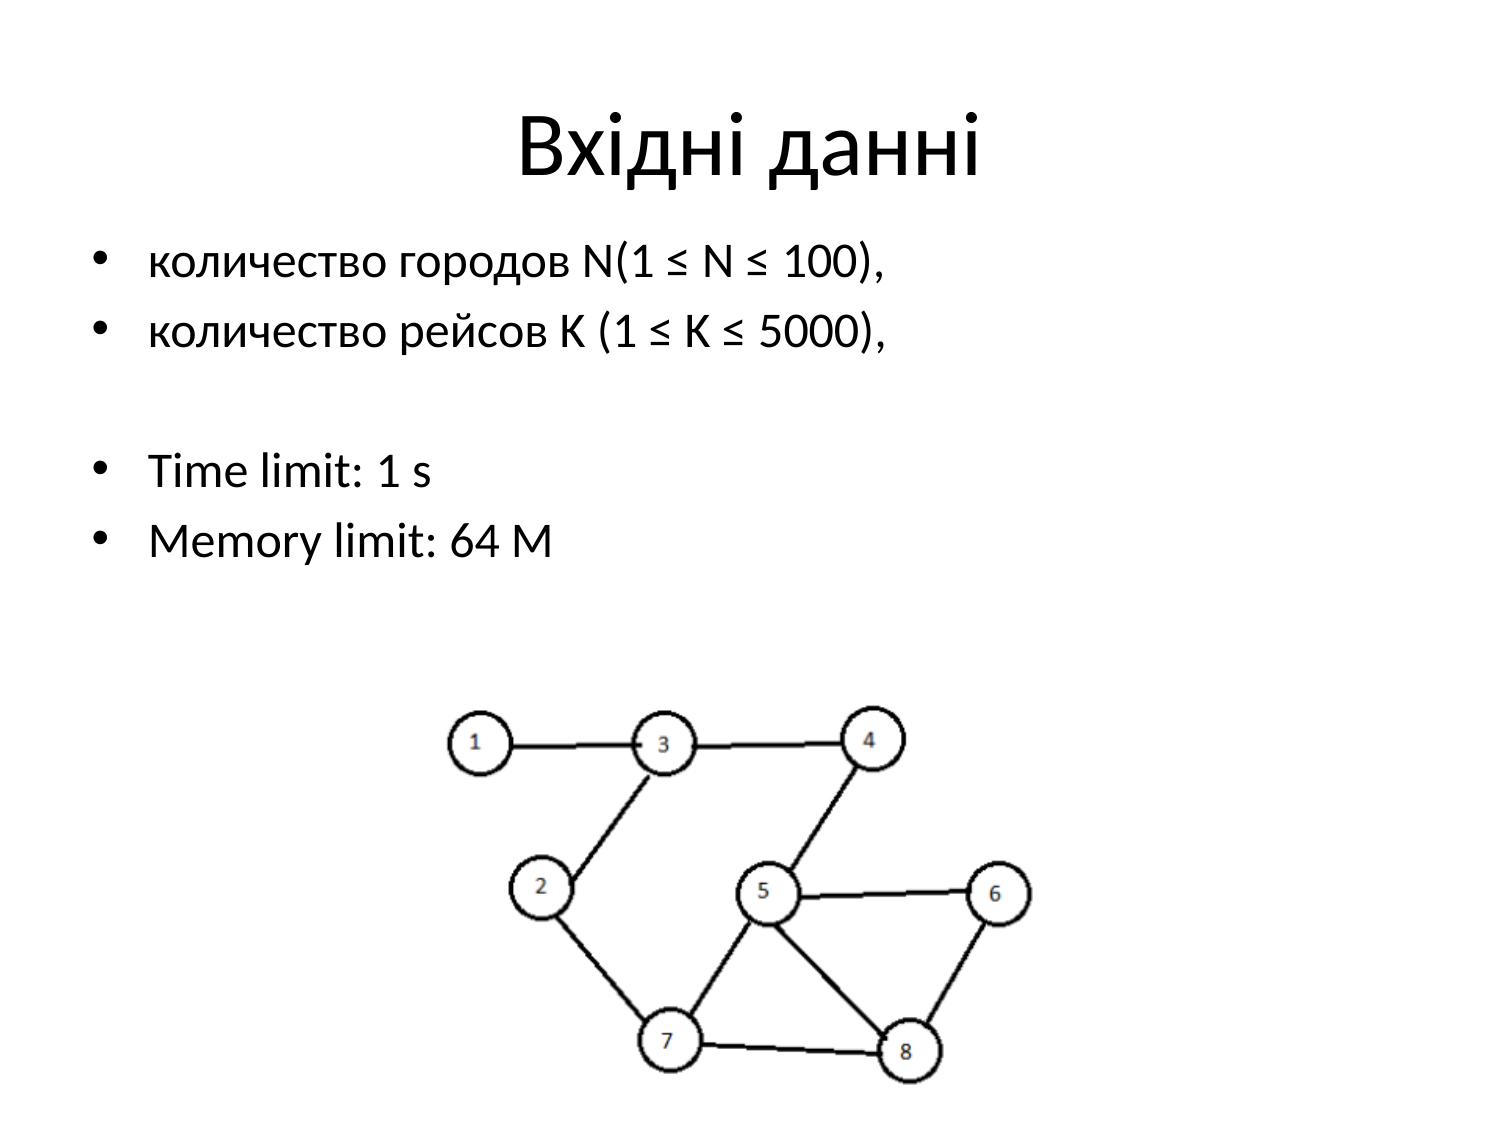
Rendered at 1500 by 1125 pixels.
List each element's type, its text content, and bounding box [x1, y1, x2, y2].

title Вхідні данні [75, 45, 1425, 233]
picture [426, 692, 1059, 1110]
list количество городов N(1 ≤ N ≤ 100), количество рейсов K (1 ≤ K ≤ 5000), Time limit: 1 s Memory limit: 64 M [76, 219, 1164, 752]
